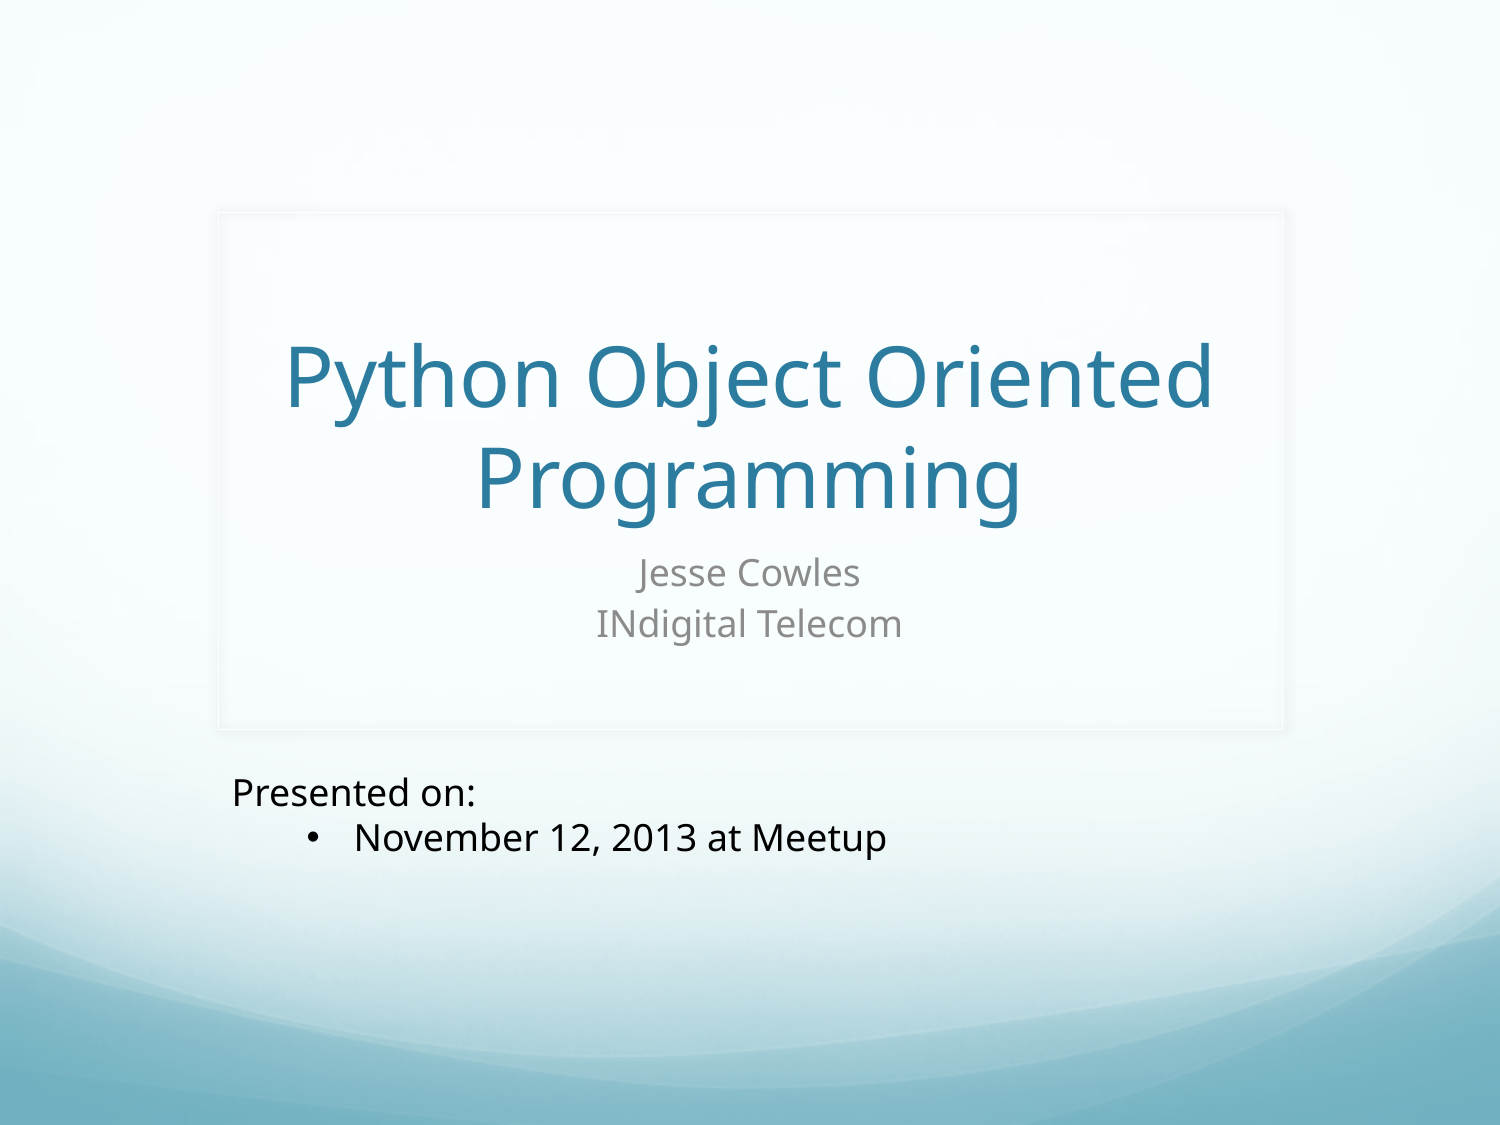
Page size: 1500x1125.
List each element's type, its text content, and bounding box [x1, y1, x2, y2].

text_box Presented on: November 12, 2013 at Meetup [216, 761, 1283, 1006]
subtitle Jesse Cowles INdigital Telecom [217, 541, 1283, 692]
title Python Object Oriented Programming [217, 249, 1283, 533]
